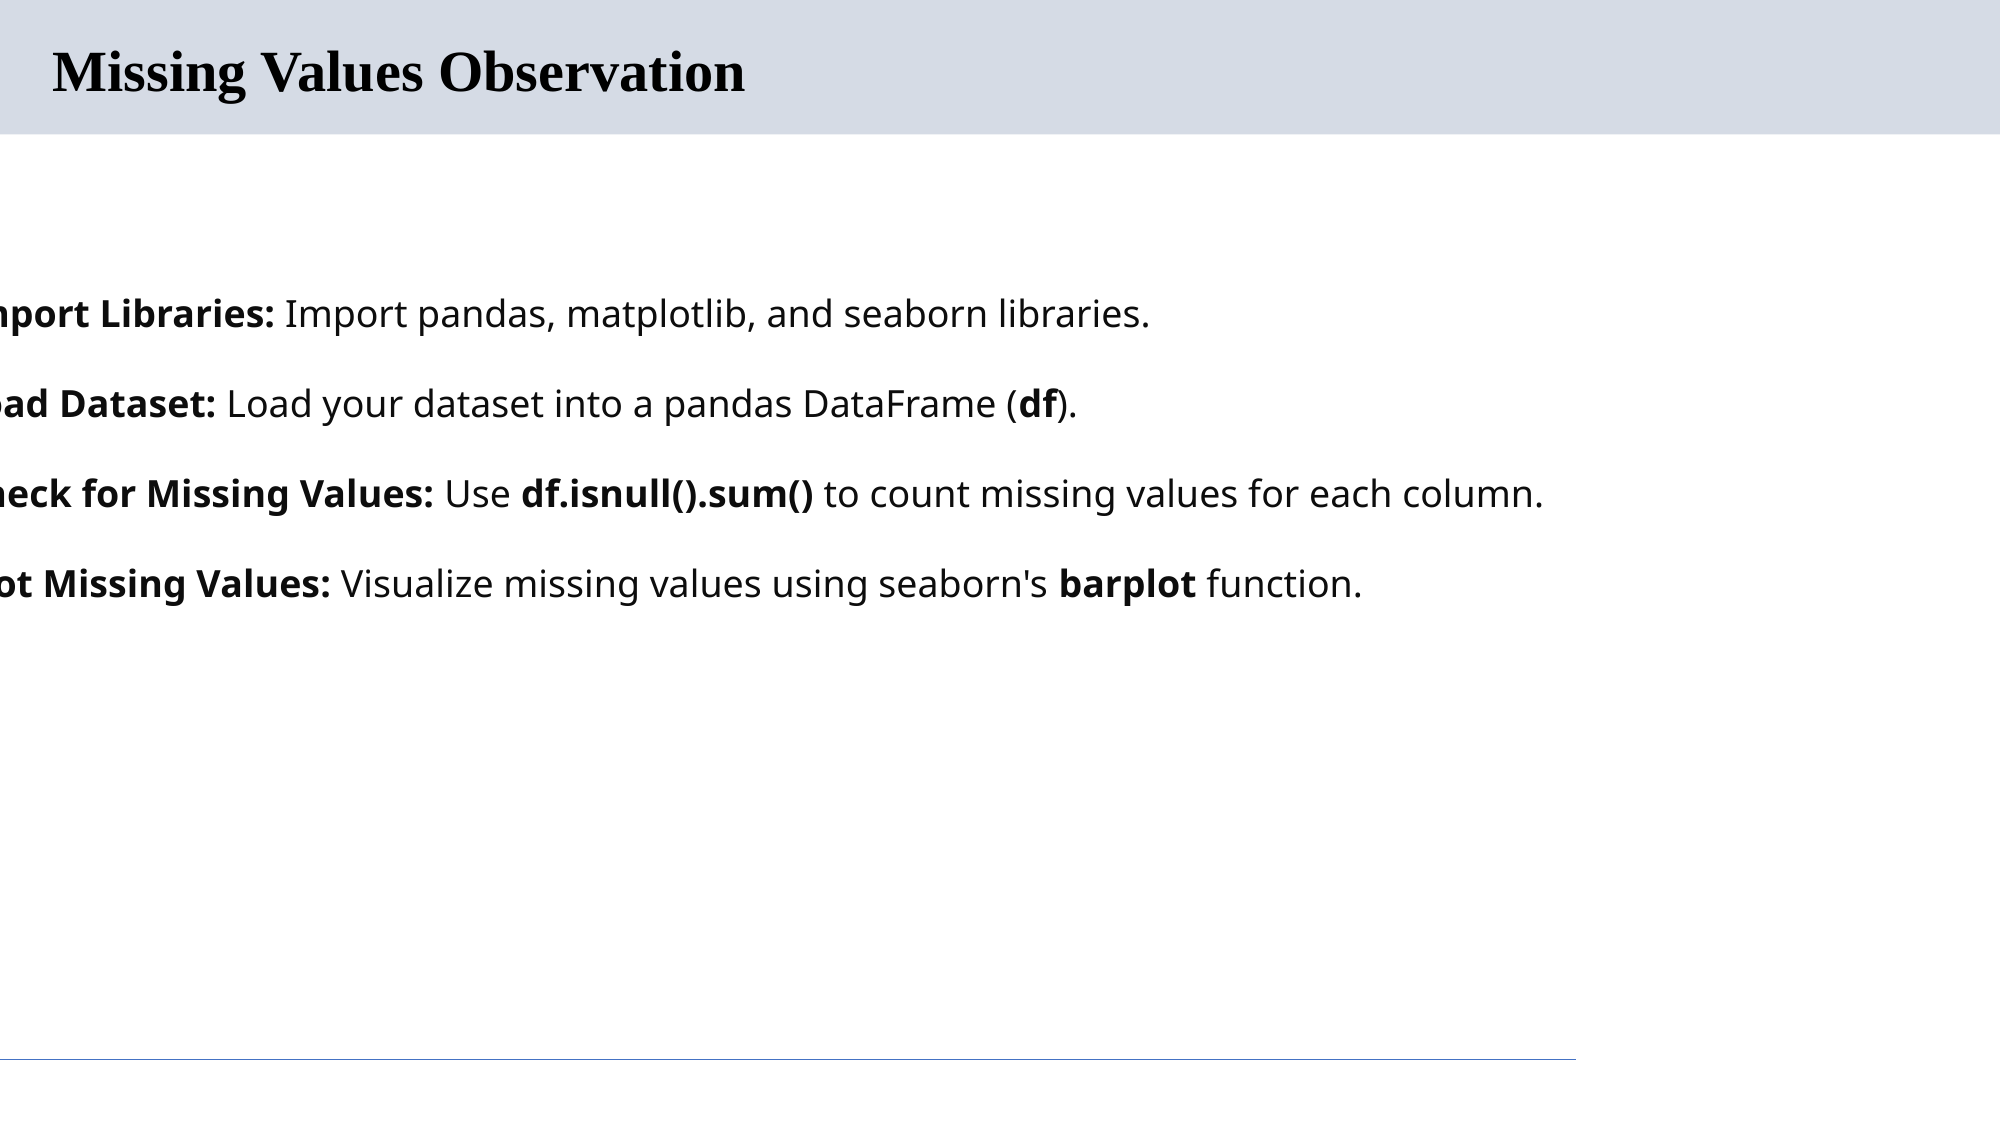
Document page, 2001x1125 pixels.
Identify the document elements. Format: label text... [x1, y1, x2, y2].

text_box Import Libraries: Import pandas, matplotlib, and seaborn libraries. Load Dataset: Load your dataset into a pandas DataFrame (df). Check for Missing Values: Use df.isnull().sum() to count missing values for each column. Plot Missing Values: Visualize missing values using seaborn's barplot function. [0, 212, 1545, 683]
title Missing Values Observation [37, 33, 1763, 113]
